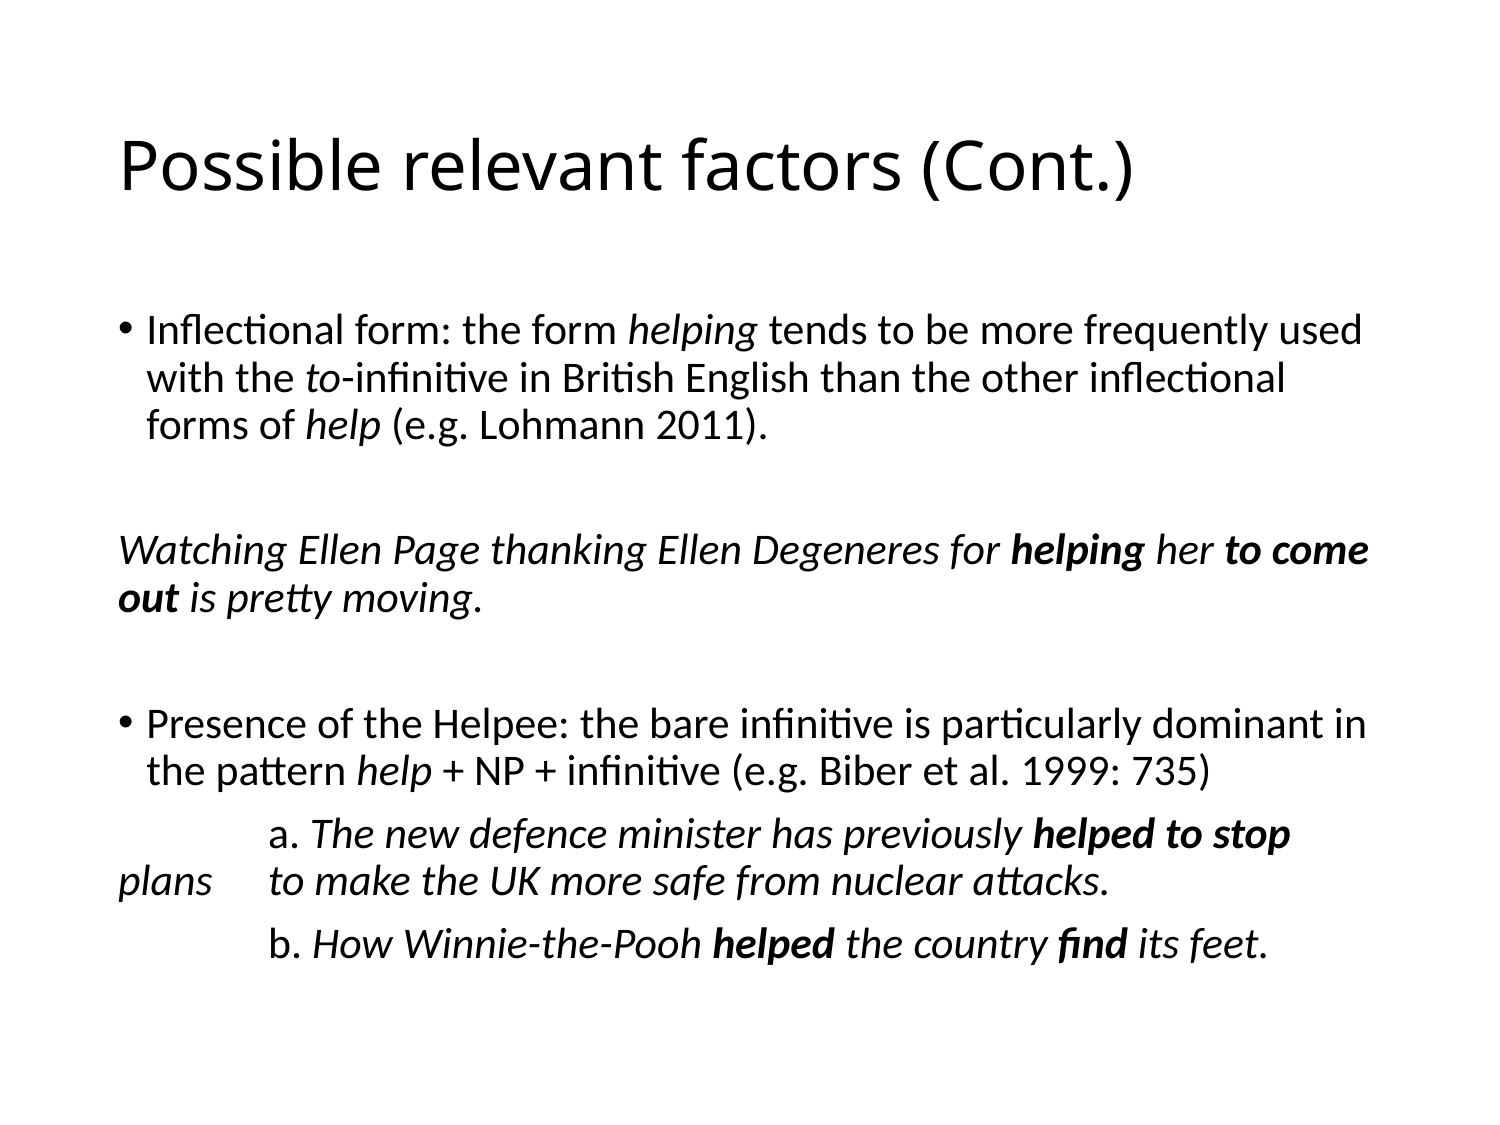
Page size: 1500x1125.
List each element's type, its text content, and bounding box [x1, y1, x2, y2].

list Inflectional form: the form helping tends to be more frequently used with the to-infinitive in British English than the other inflectional forms of help (e.g. Lohmann 2011). Watching Ellen Page thanking Ellen Degeneres for helping her to come out is pretty moving. Presence of the Helpee: the bare infinitive is particularly dominant in the pattern help + NP + infinitive (e.g. Biber et al. 1999: 735) a. The new defence minister has previously helped to stop plans to make the UK more safe from nuclear attacks. b. How Winnie-the-Pooh helped the country find its feet. [103, 299, 1397, 1014]
title Possible relevant factors (Cont.) [103, 59, 1397, 278]
